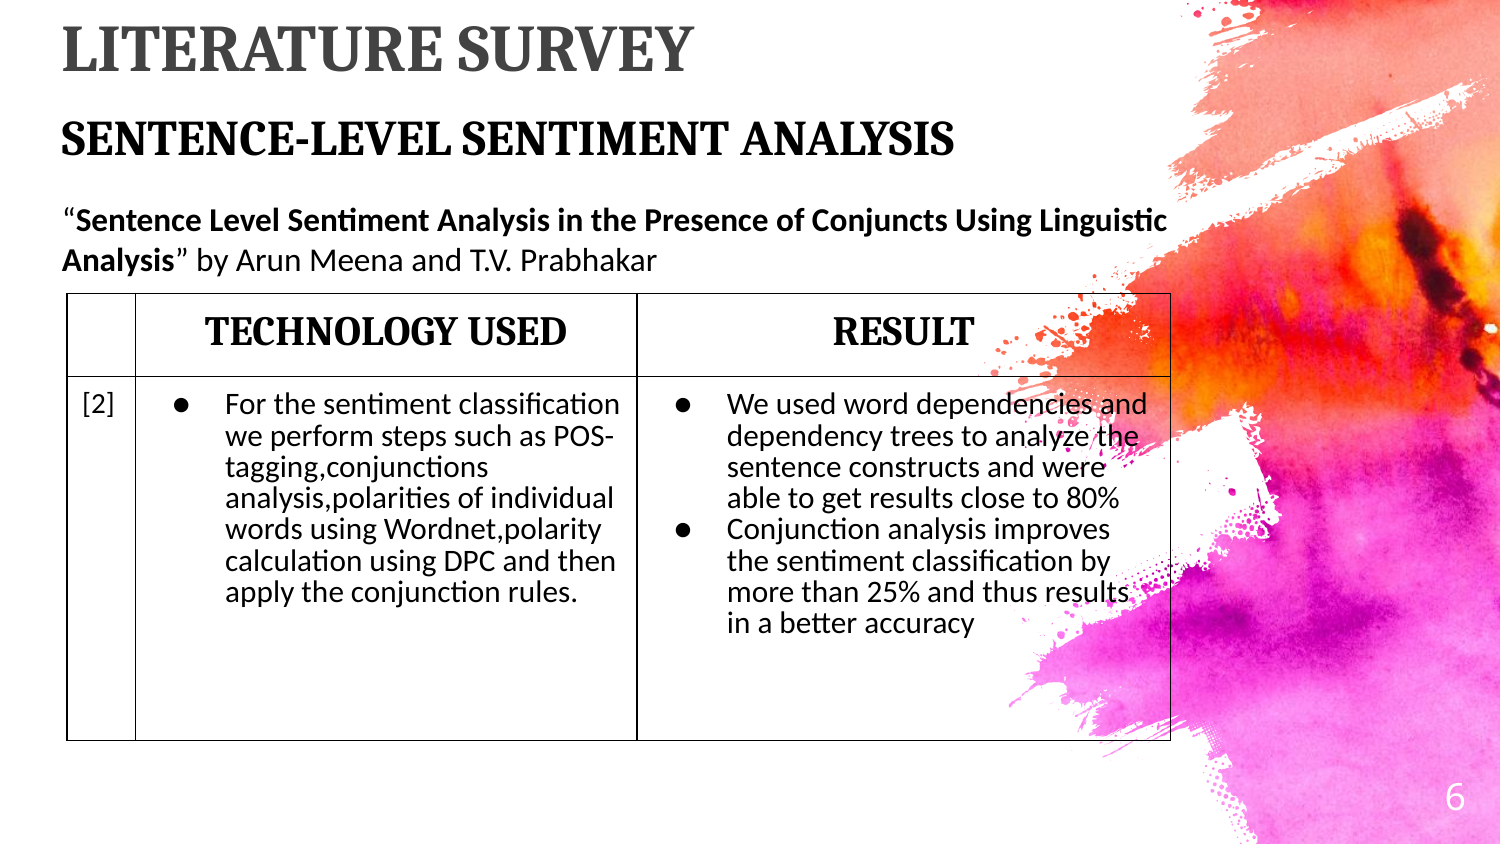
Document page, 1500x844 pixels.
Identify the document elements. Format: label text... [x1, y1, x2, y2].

slide_number 6 [1391, 766, 1482, 832]
table_cell We used word dependencies and dependency trees to analyze the sentence constructs and were able to get results close to 80% Conjunction analysis improves the sentiment classification by more than 25% and thus results in a better accuracy [638, 377, 1170, 740]
table_cell For the sentiment classification we perform steps such as POS-tagging,conjunctions analysis,polarities of individual words using Wordnet,polarity calculation using DPC and then apply the conjunction rules. [136, 377, 636, 740]
text_box SENTENCE-LEVEL SENTIMENT ANALYSIS [46, 90, 1041, 182]
picture [0, 0, 1500, 844]
title LITERATURE SURVEY [46, 20, 782, 90]
text_box “Sentence Level Sentiment Analysis in the Presence of Conjuncts Using Linguistic Analysis” by Arun Meena and T.V. Prabhakar [46, 182, 1224, 280]
table_header RESULT [638, 294, 1170, 376]
table_header TECHNOLOGY USED [136, 294, 636, 376]
table_header [68, 294, 135, 376]
table_cell [2] [68, 377, 135, 740]
